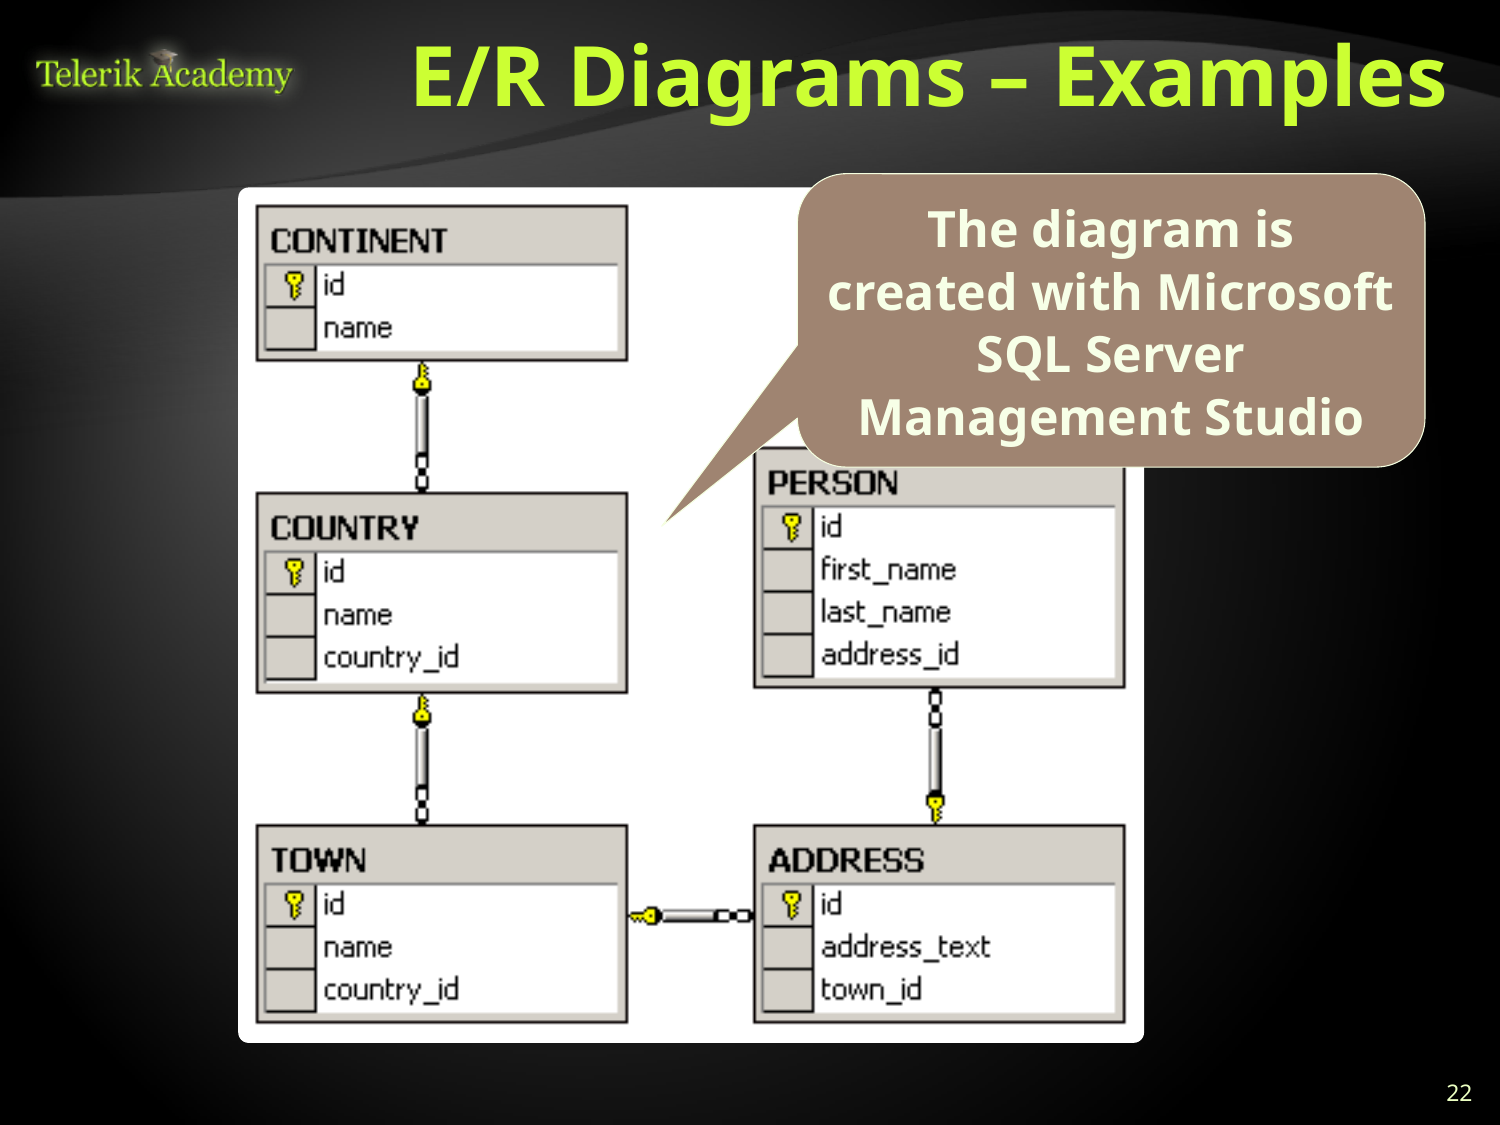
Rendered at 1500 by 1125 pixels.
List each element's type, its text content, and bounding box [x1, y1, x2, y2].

text_box The diagram is created with Microsoft SQL Server Management Studio [816, 173, 1426, 468]
picture [0, 0, 1500, 1125]
slide_number 22 [1412, 1074, 1488, 1113]
title E/R Diagrams – Examples [300, 12, 1463, 150]
